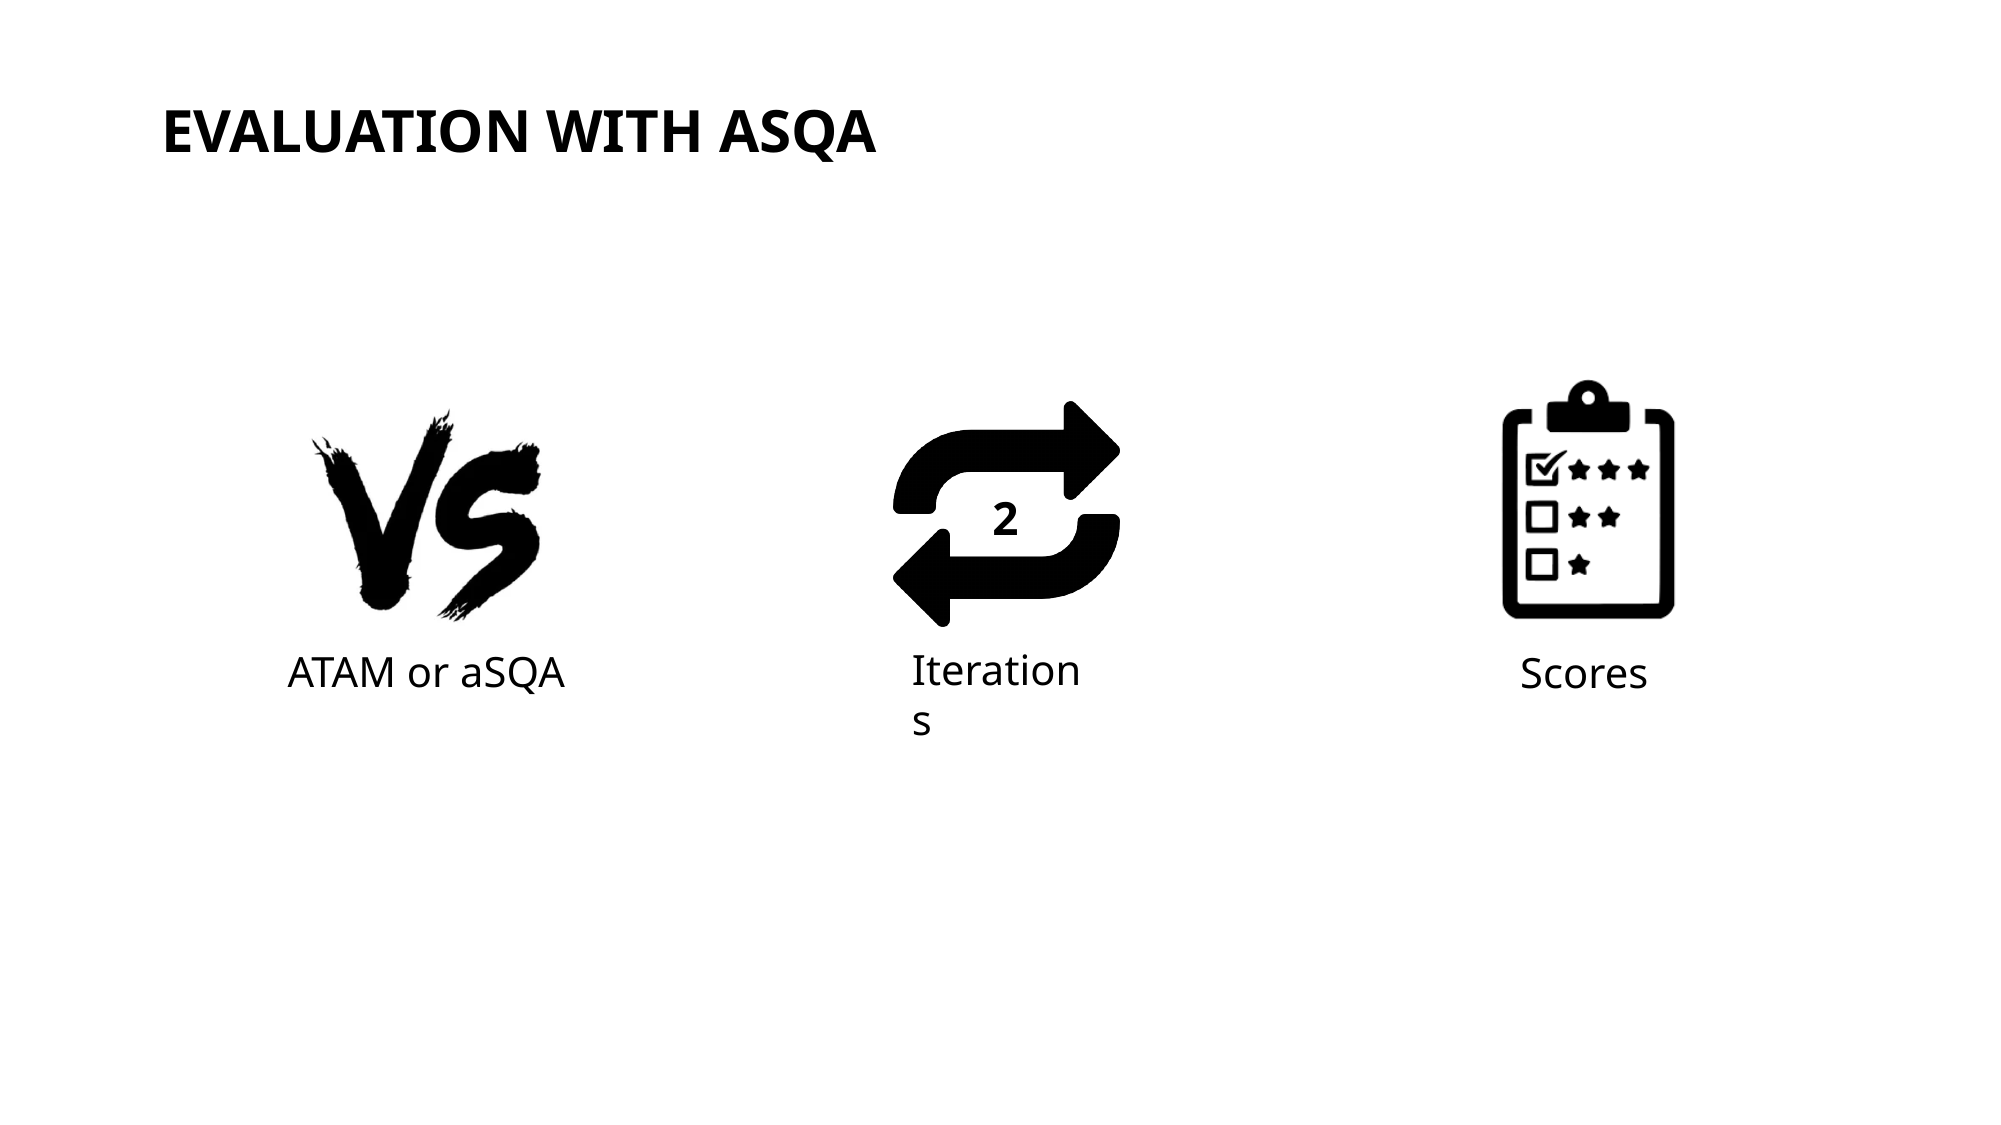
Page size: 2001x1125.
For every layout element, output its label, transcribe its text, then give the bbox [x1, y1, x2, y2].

picture [300, 397, 561, 642]
picture [1459, 370, 1718, 630]
text_box Iterations [897, 636, 1103, 752]
text_box Scores [1505, 639, 1673, 705]
title Evaluation with aSQA [146, 11, 1854, 173]
picture [893, 401, 1120, 628]
text_box ATAM or aSQA [272, 638, 588, 704]
